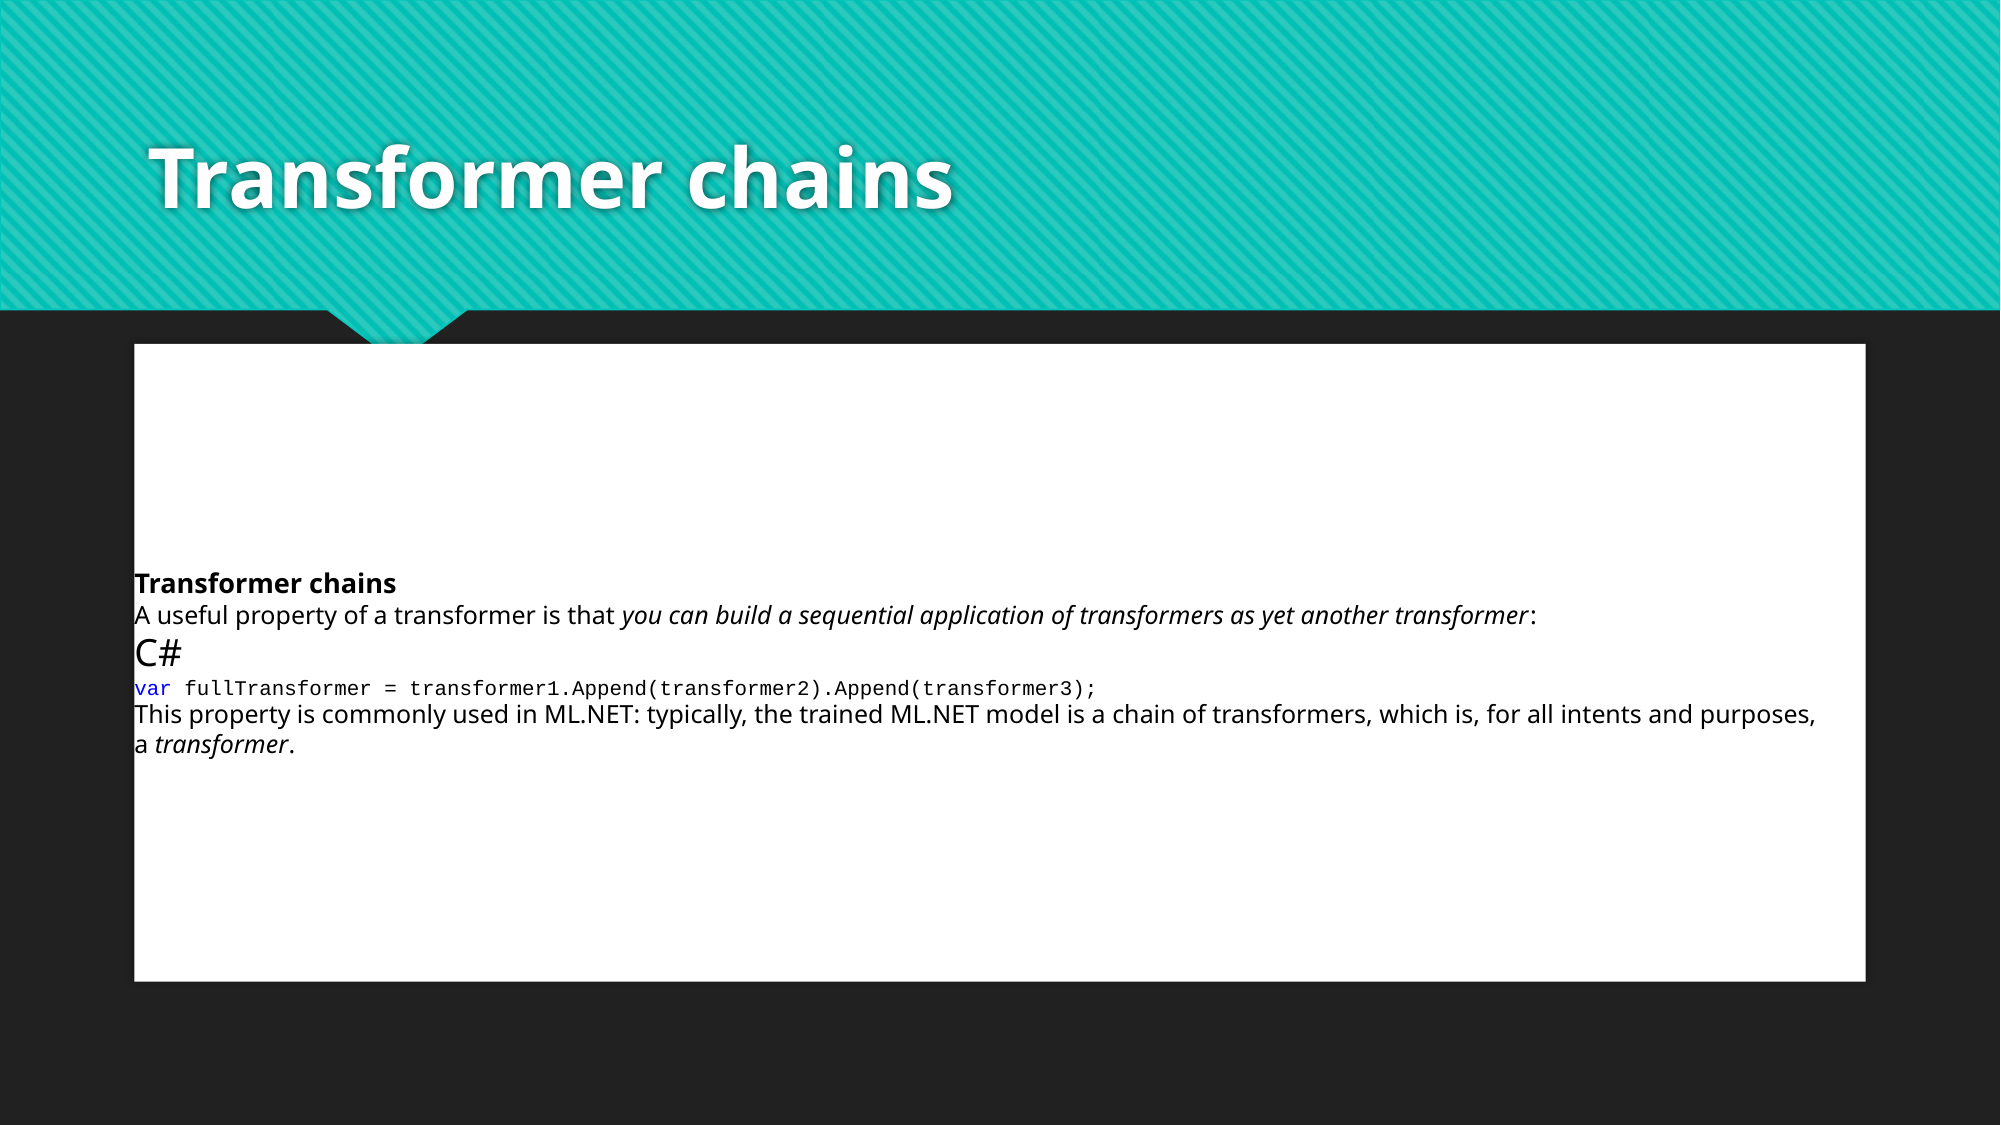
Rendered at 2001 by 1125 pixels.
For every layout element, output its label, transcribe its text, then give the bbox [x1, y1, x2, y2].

title Transformer chains [132, 73, 1868, 233]
list Transformer chains A useful property of a transformer is that you can build a sequential application of transformers as yet another transformer: C# var fullTransformer = transformer1.Append(transformer2).Append(transformer3); This property is commonly used in ML.NET: typically, the trained ML.NET model is a chain of transformers, which is, for all intents and purposes, a transformer. [134, 343, 1866, 982]
